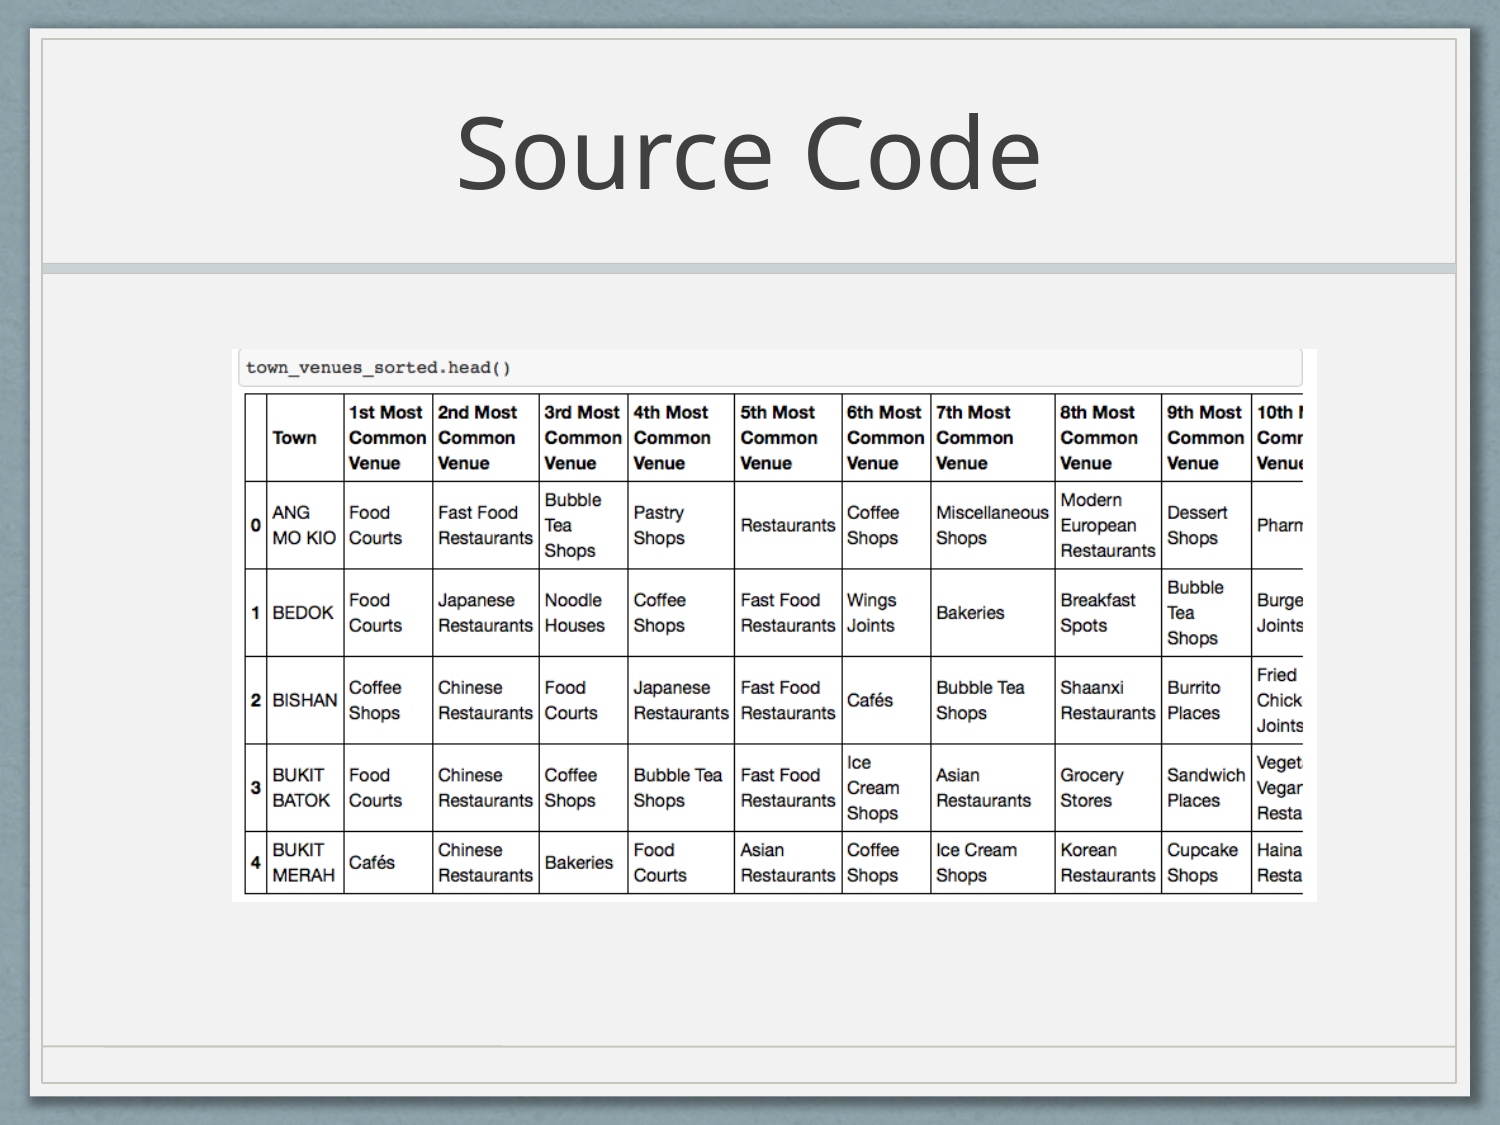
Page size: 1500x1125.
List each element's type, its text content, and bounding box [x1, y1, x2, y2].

picture [232, 349, 1317, 903]
title Source Code [147, 40, 1353, 260]
